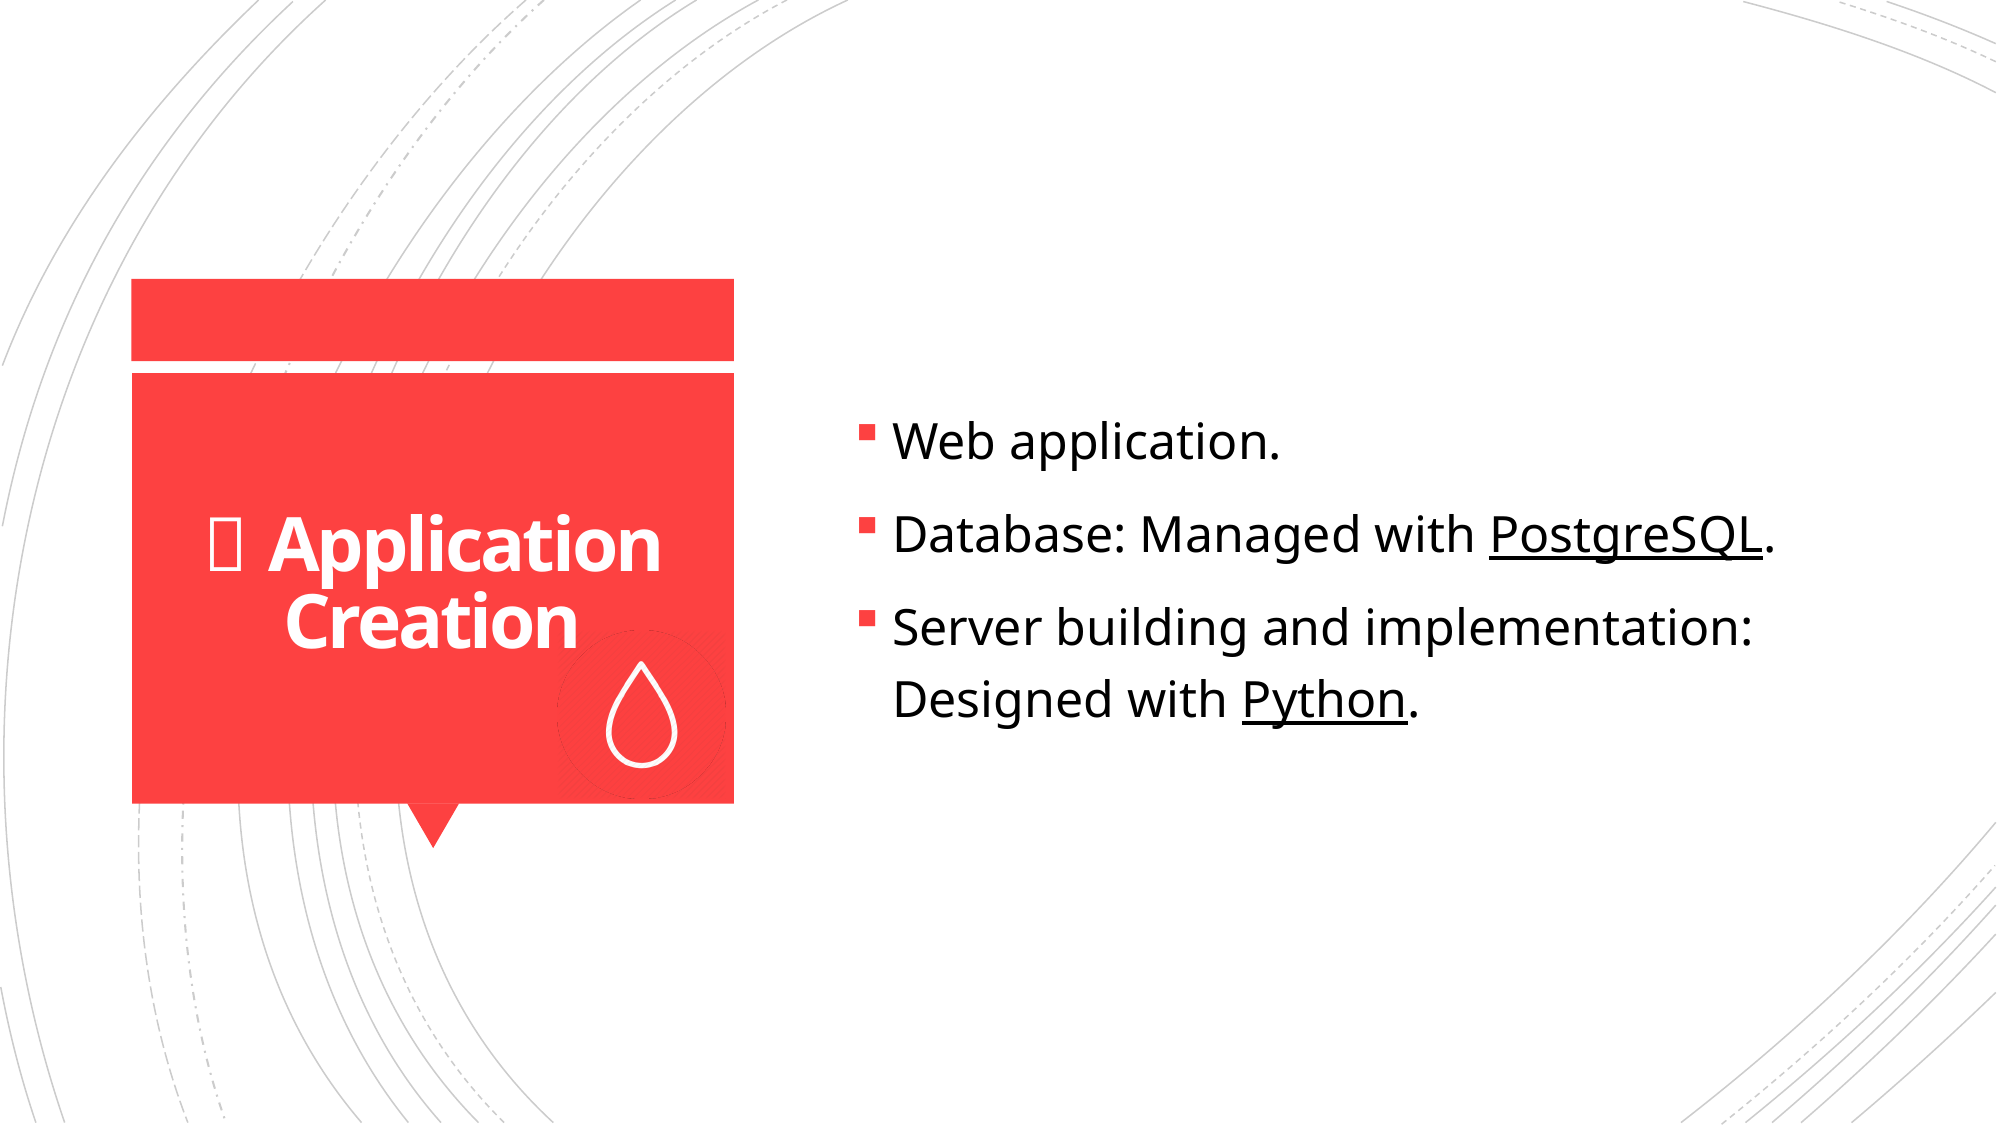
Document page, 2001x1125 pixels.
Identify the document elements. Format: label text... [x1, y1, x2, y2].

list Web application. Database: Managed with PostgreSQL. Server building and implementation: Designed with Python. [839, 131, 1871, 993]
title  Application Creation [145, 385, 720, 789]
picture [557, 630, 726, 799]
